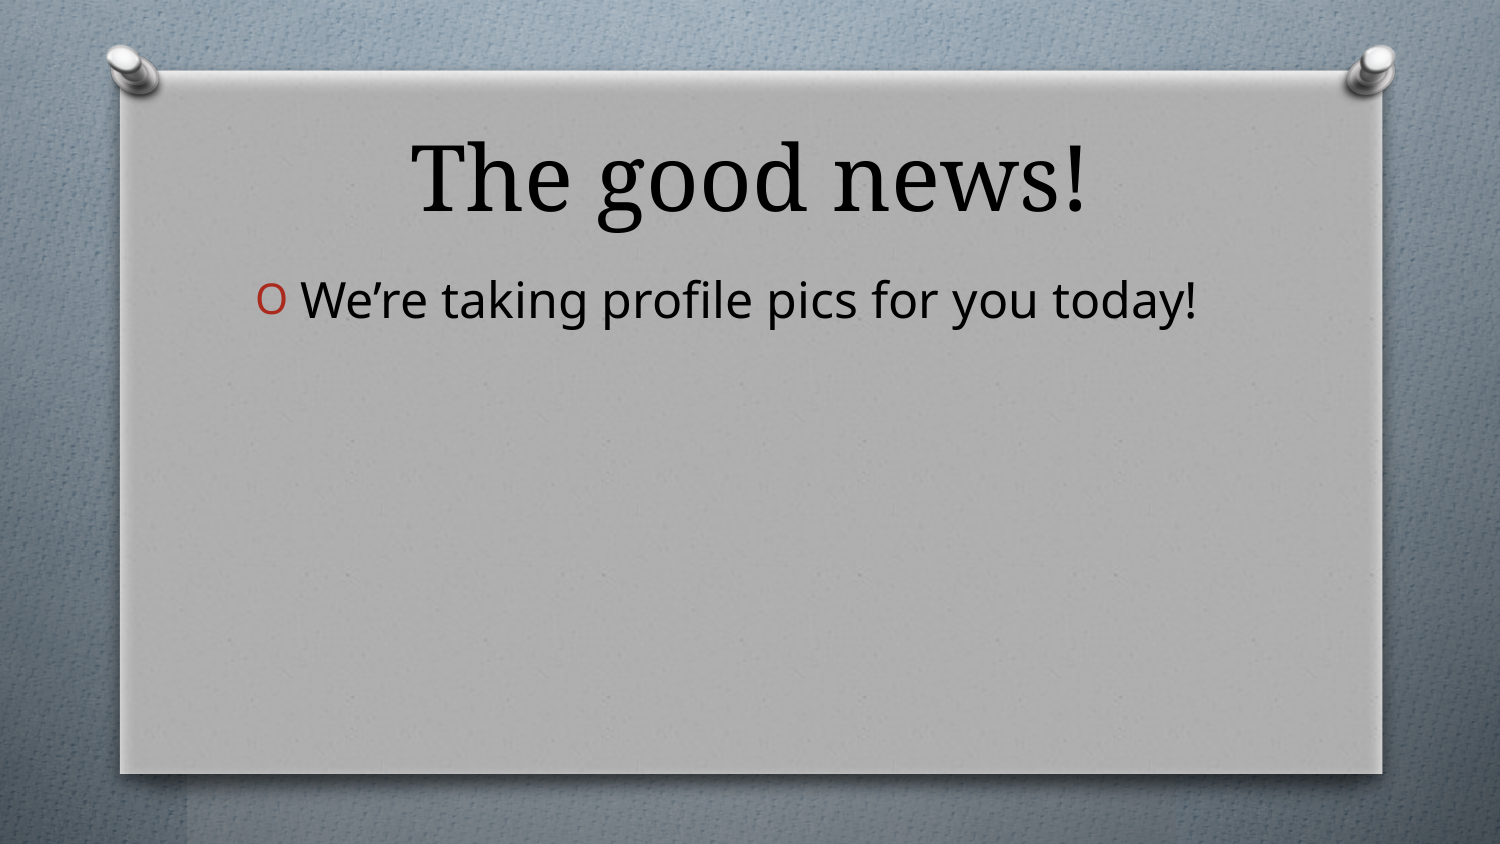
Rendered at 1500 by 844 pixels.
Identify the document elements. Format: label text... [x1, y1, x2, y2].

picture [80, 18, 192, 119]
title The good news! [179, 100, 1323, 249]
picture [1322, 22, 1433, 121]
list We’re taking profile pics for you today! [240, 260, 1257, 705]
